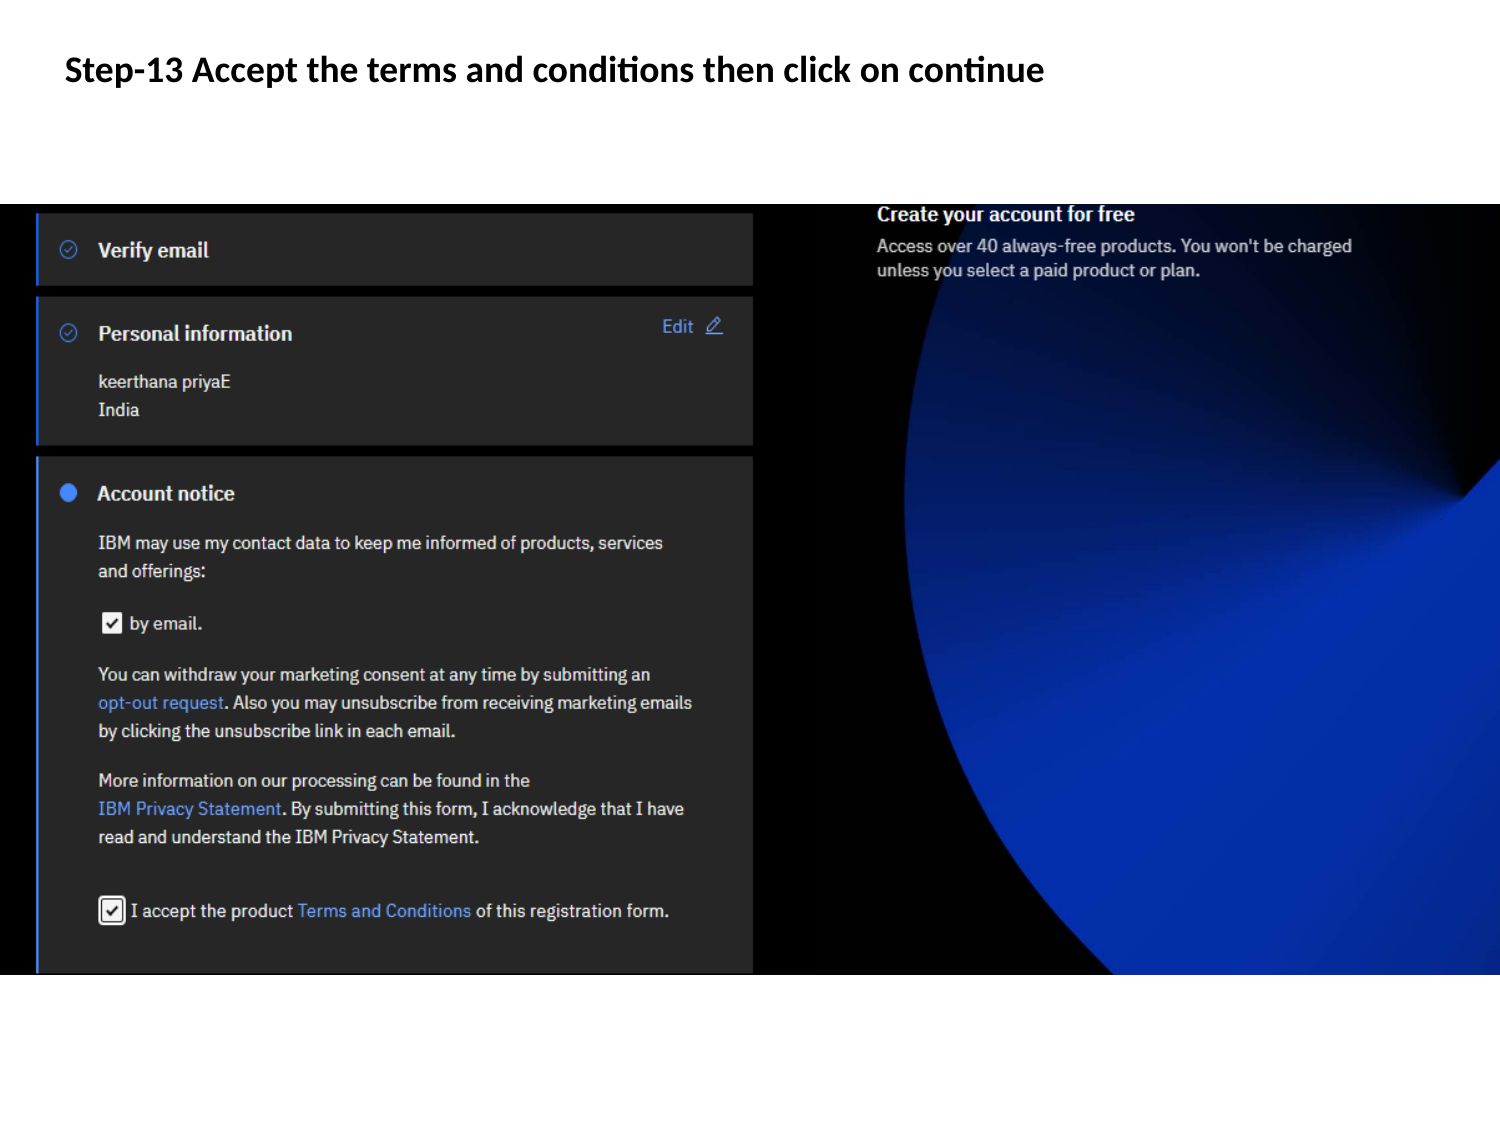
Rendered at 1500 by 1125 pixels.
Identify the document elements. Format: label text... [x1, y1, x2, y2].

picture [0, 204, 1500, 976]
text_box Step-13 Accept the terms and conditions then click on continue [49, 37, 1400, 98]
